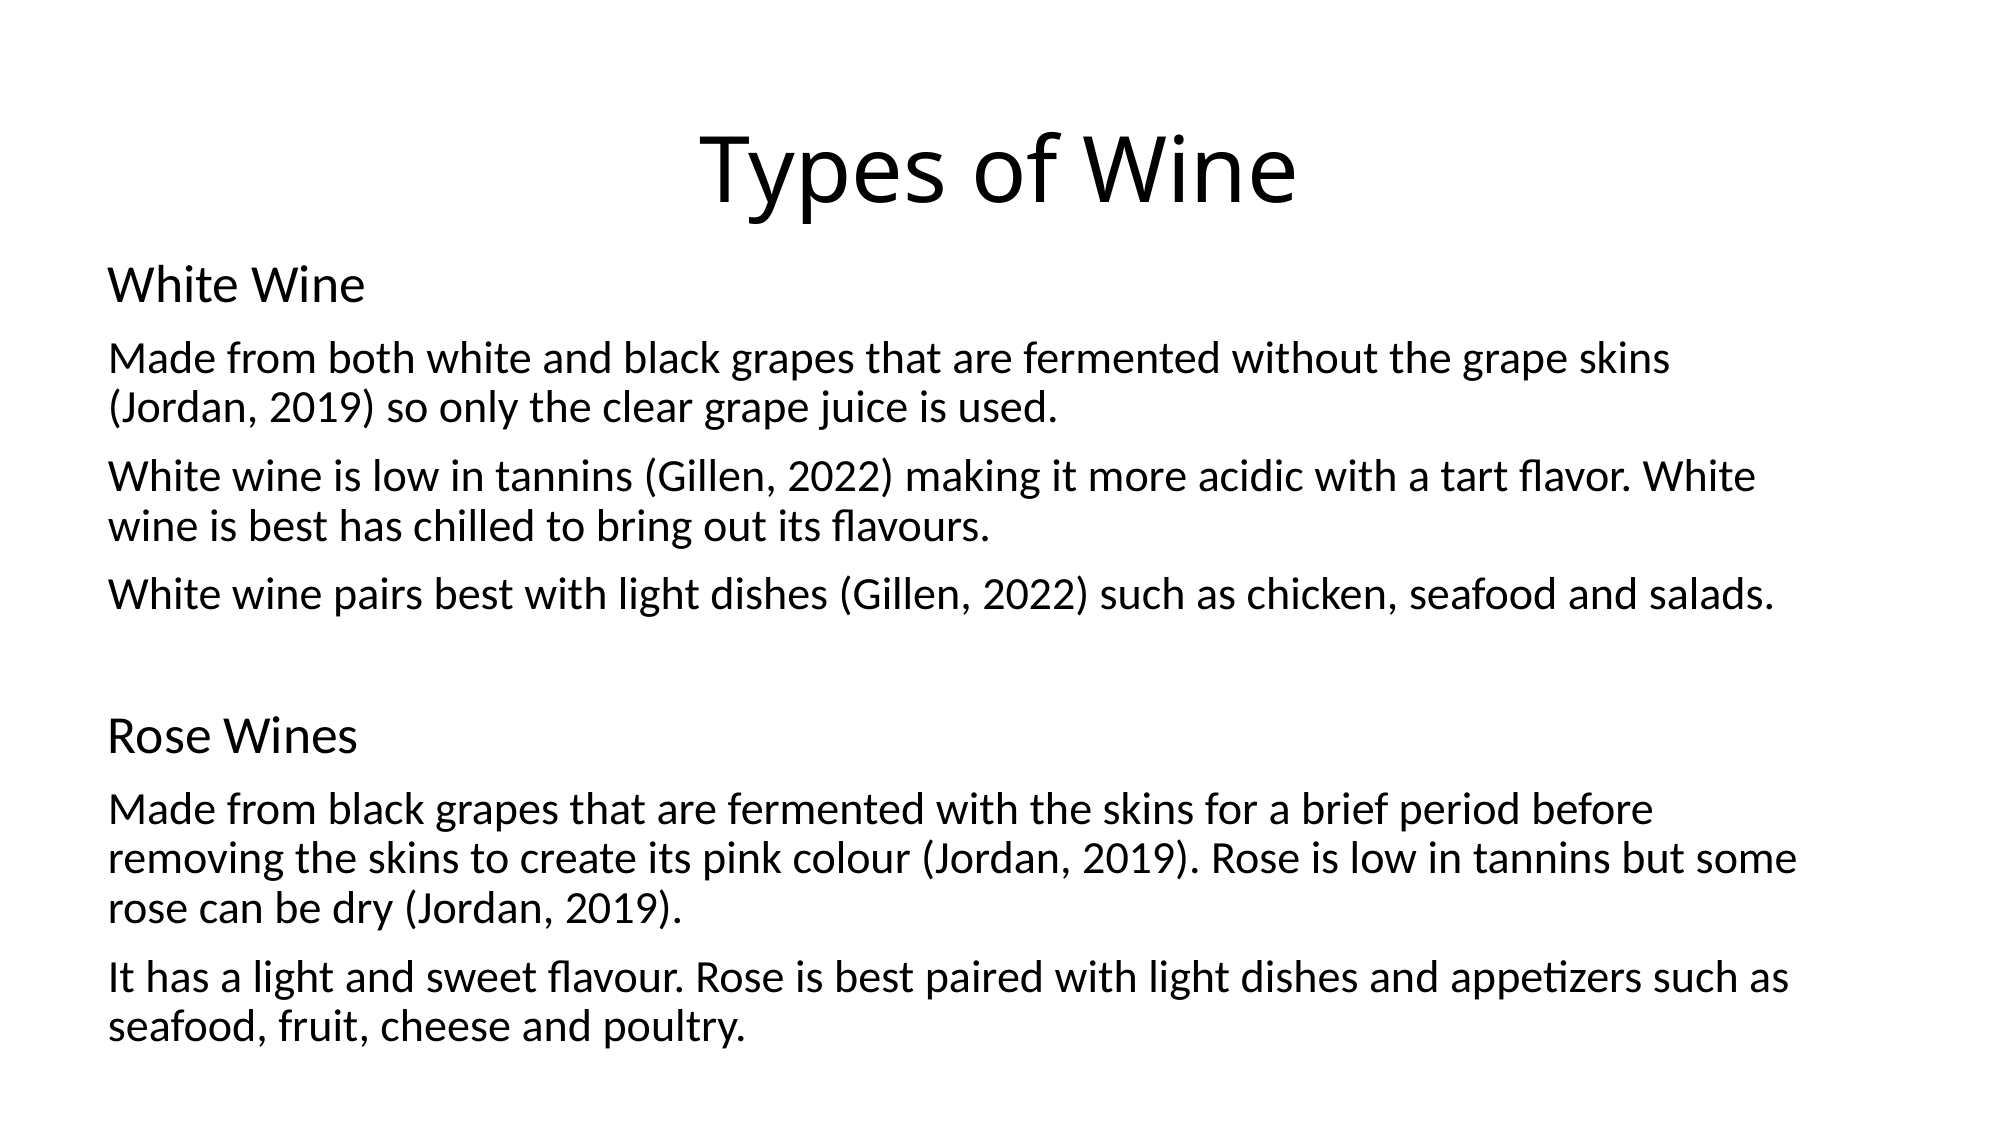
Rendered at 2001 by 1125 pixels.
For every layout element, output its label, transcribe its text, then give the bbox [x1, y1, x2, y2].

title Types of Wine [137, 64, 1863, 282]
list White Wine Made from both white and black grapes that are fermented without the grape skins (Jordan, 2019) so only the clear grape juice is used. White wine is low in tannins (Gillen, 2022) making it more acidic with a tart flavor. White wine is best has chilled to bring out its flavours. White wine pairs best with light dishes (Gillen, 2022) such as chicken, seafood and salads. Rose Wines Made from black grapes that are fermented with the skins for a brief period before removing the skins to create its pink colour (Jordan, 2019). Rose is low in tannins but some rose can be dry (Jordan, 2019). It has a light and sweet flavour. Rose is best paired with light dishes and appetizers such as seafood, fruit, cheese and poultry. [92, 248, 1818, 1061]
